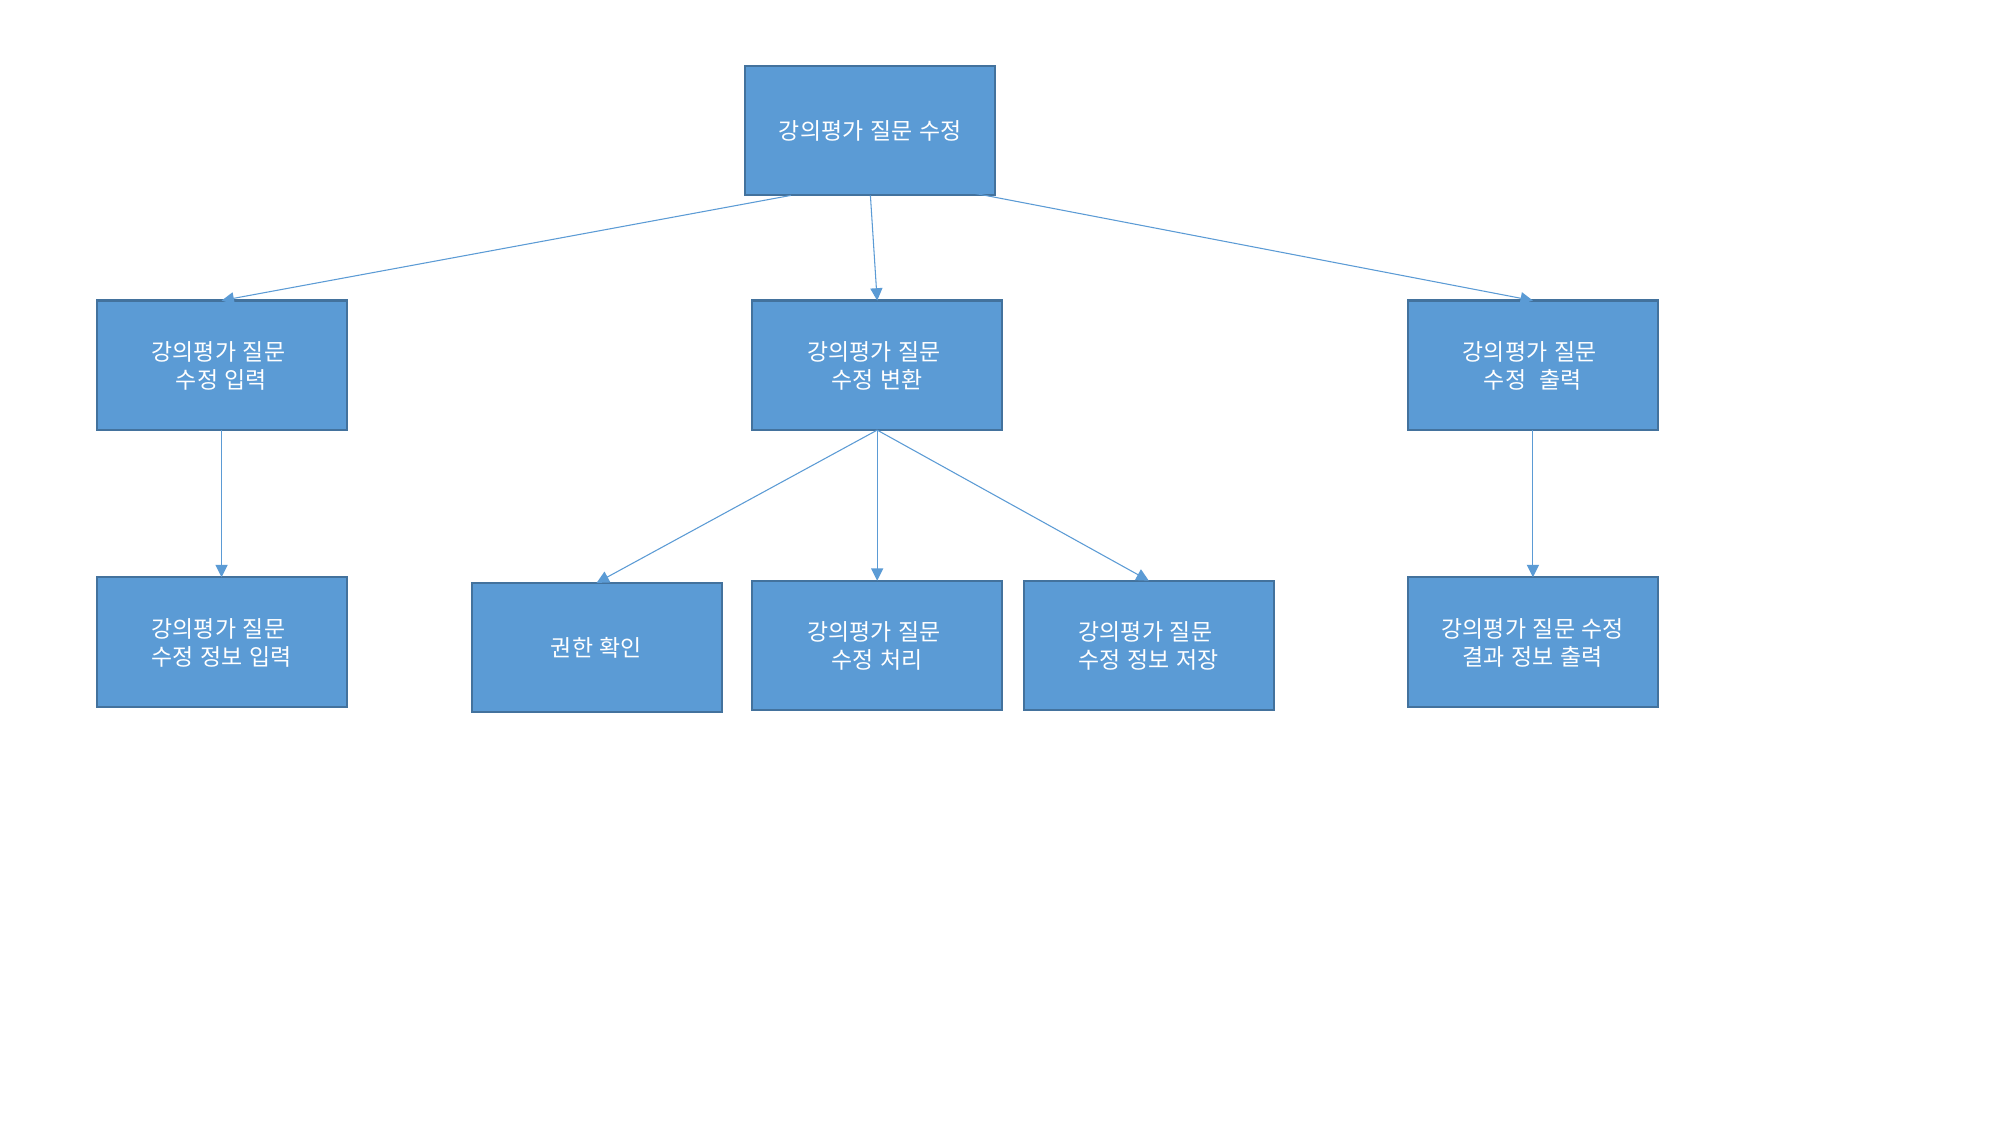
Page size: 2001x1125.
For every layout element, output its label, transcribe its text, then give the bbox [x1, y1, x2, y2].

text_box 강의평가 질문 수정 처리 [751, 581, 1003, 711]
text_box 강의평가 질문 수정 출력 [1407, 299, 1659, 431]
text_box 권한 확인 [471, 582, 723, 713]
text_box 강의평가 질문 수정 정보 저장 [1023, 580, 1275, 711]
text_box 강의평가 질문 수정 입력 [96, 299, 348, 431]
text_box 강의평가 질문 수정 결과 정보 출력 [1407, 576, 1659, 708]
text_box 강의평가 질문 수정 [744, 65, 996, 196]
text_box 강의평가 질문 수정 변환 [751, 299, 1003, 430]
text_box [596, 430, 878, 583]
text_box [870, 195, 878, 301]
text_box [877, 430, 1149, 581]
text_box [949, 188, 1533, 301]
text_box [221, 195, 791, 301]
text_box 강의평가 질문 수정 정보 입력 [96, 576, 348, 708]
